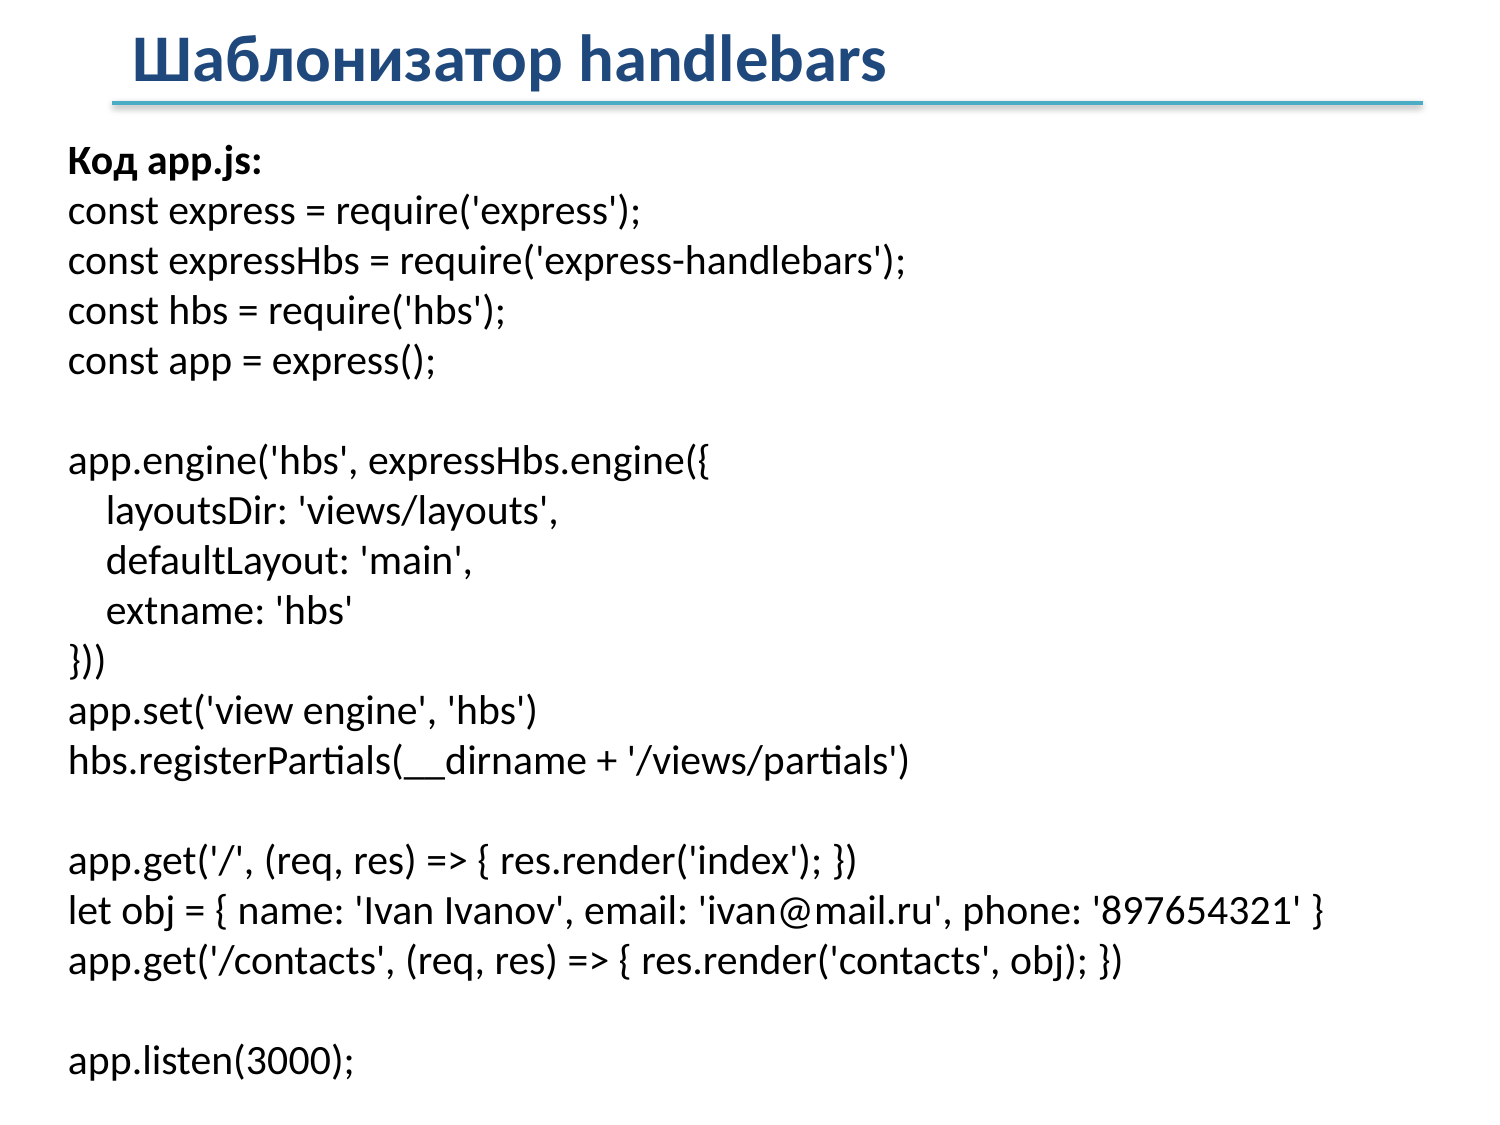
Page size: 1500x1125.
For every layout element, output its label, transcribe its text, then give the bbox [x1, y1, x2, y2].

text_box Код app.js: const express = require('express'); const expressHbs = require('express-handlebars'); const hbs = require('hbs'); const app = express(); app.engine('hbs', expressHbs.engine({ layoutsDir: 'views/layouts', defaultLayout: 'main', extname: 'hbs' })) app.set('view engine', 'hbs') hbs.registerPartials(__dirname + '/views/partials') app.get('/', (req, res) => { res.render('index'); }) let obj = { name: 'Ivan Ivanov', email: 'ivan@mail.ru', phone: '897654321' } app.get('/contacts', (req, res) => { res.render('contacts', obj); }) app.listen(3000); [53, 125, 1471, 1091]
text_box Шаблонизатор handlebars [118, 7, 903, 99]
